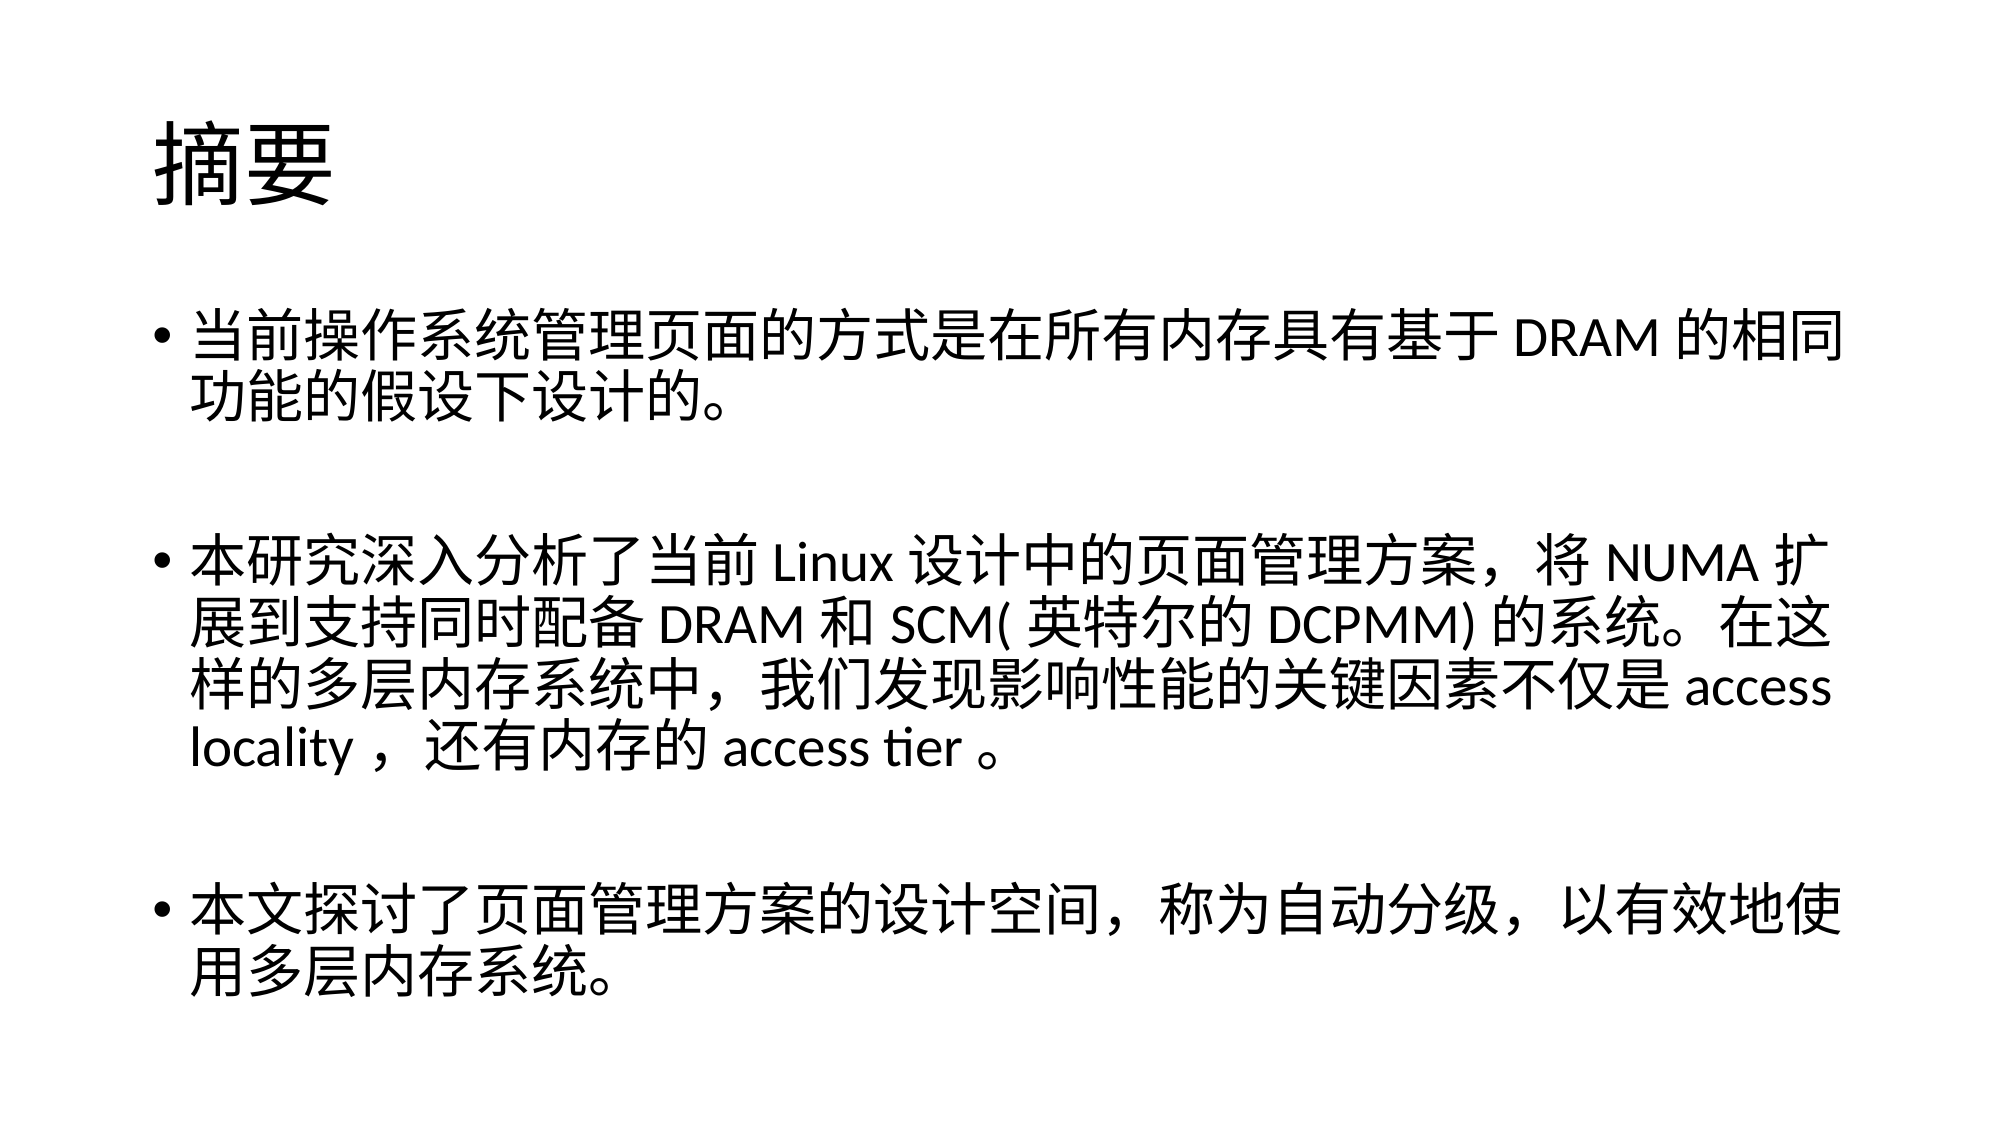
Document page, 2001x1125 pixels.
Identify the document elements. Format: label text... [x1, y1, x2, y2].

list 当前操作系统管理页面的方式是在所有内存具有基于DRAM的相同功能的假设下设计的。 本研究深入分析了当前Linux设计中的页面管理方案，将NUMA扩展到支持同时配备DRAM和SCM(英特尔的DCPMM)的系统。在这样的多层内存系统中，我们发现影响性能的关键因素不仅是access locality，还有内存的access tier。 本文探讨了页面管理方案的设计空间，称为自动分级，以有效地使用多层内存系统。 [137, 299, 1863, 1014]
title 摘要 [137, 59, 1863, 278]
